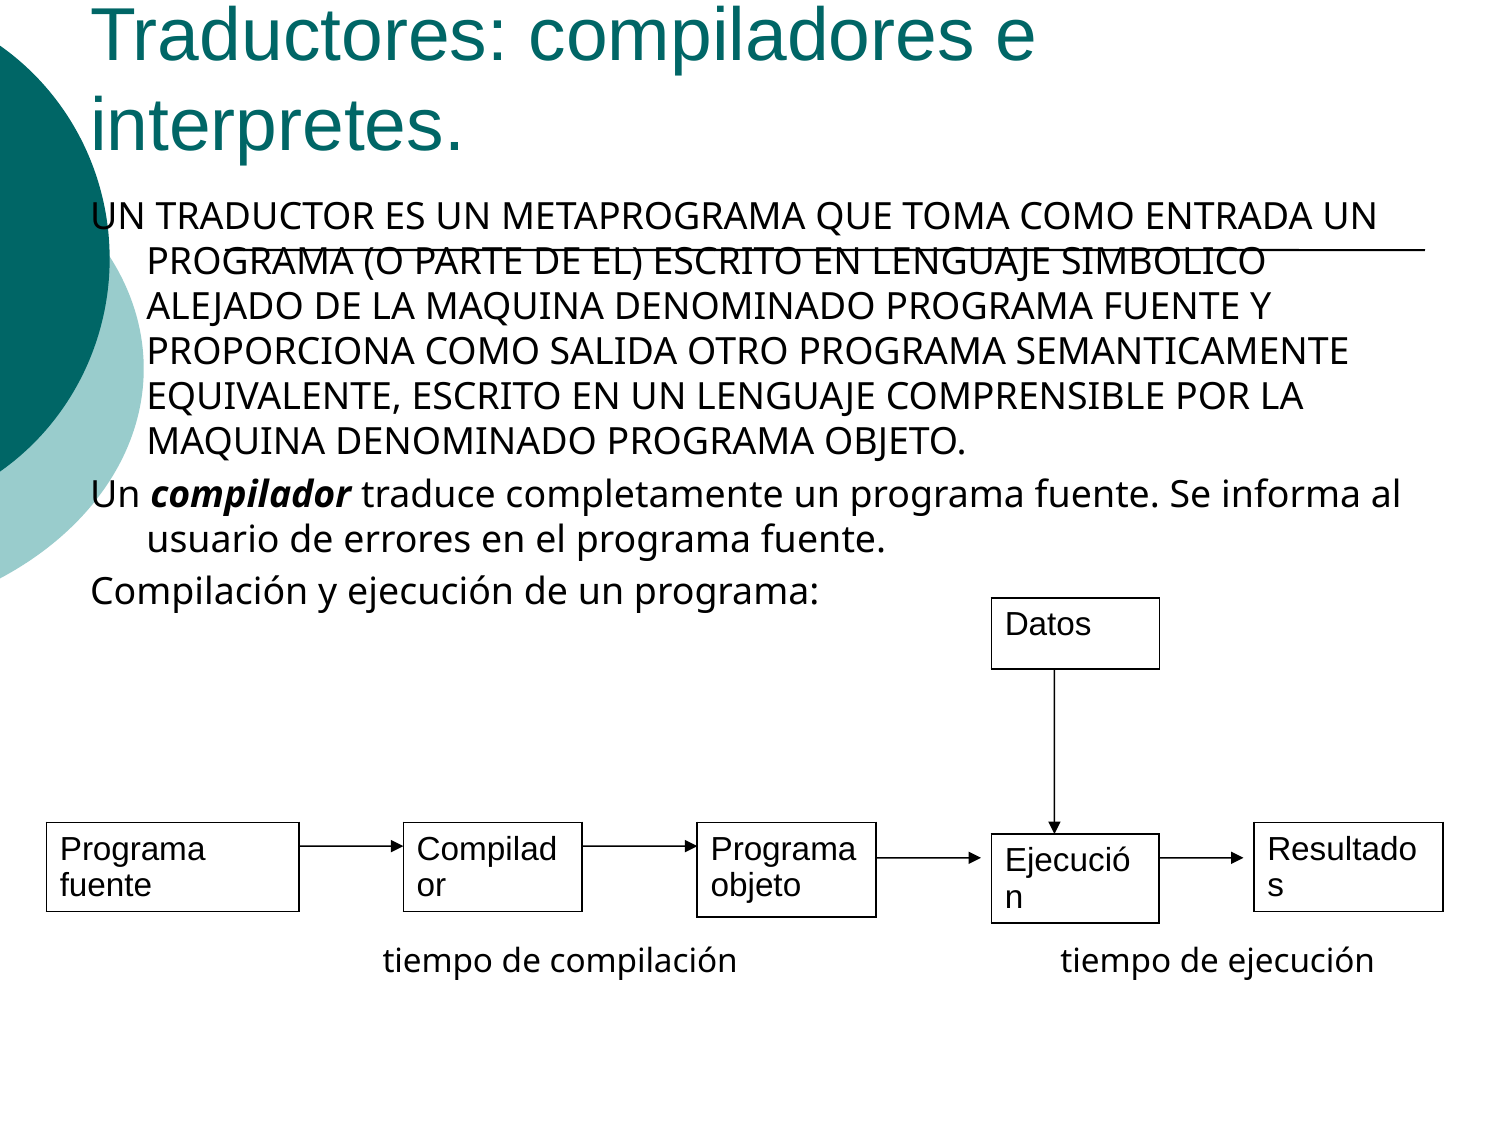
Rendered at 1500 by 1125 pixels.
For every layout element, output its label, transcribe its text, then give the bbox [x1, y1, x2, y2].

text_box [1159, 851, 1244, 865]
title Traductores: compiladores e interpretes. [74, 45, 1423, 173]
table_header Ejecución [992, 835, 1158, 922]
table_header Resultados [1255, 823, 1442, 911]
table_header Datos [992, 599, 1159, 668]
text_box [298, 839, 404, 853]
table_header Programa fuente [47, 823, 298, 911]
list UN TRADUCTOR ES UN METAPROGRAMA QUE TOMA COMO ENTRADA UN PROGRAMA (O PARTE DE EL) ESCRITO EN LENGUAJE SIMBOLICO ALEJADO DE LA MAQUINA DENOMINADO PROGRAMA FUENTE Y PROPORCIONA COMO SALIDA OTRO PROGRAMA SEMANTICAMENTE EQUIVALENTE, ESCRITO EN UN LENGUAJE COMPRENSIBLE POR LA MAQUINA DENOMINADO PROGRAMA OBJETO. Un compilador traduce completamente un programa fuente. Se informa al usuario de errores en el programa fuente. Compilación y ejecución de un programa: tiempo de compilación tiempo de ejecución [74, 184, 1426, 1083]
table_header Programa objeto [698, 823, 875, 916]
text_box [1048, 668, 1061, 835]
text_box [581, 839, 698, 853]
text_box [876, 851, 981, 865]
table_header Compilador [404, 823, 581, 911]
